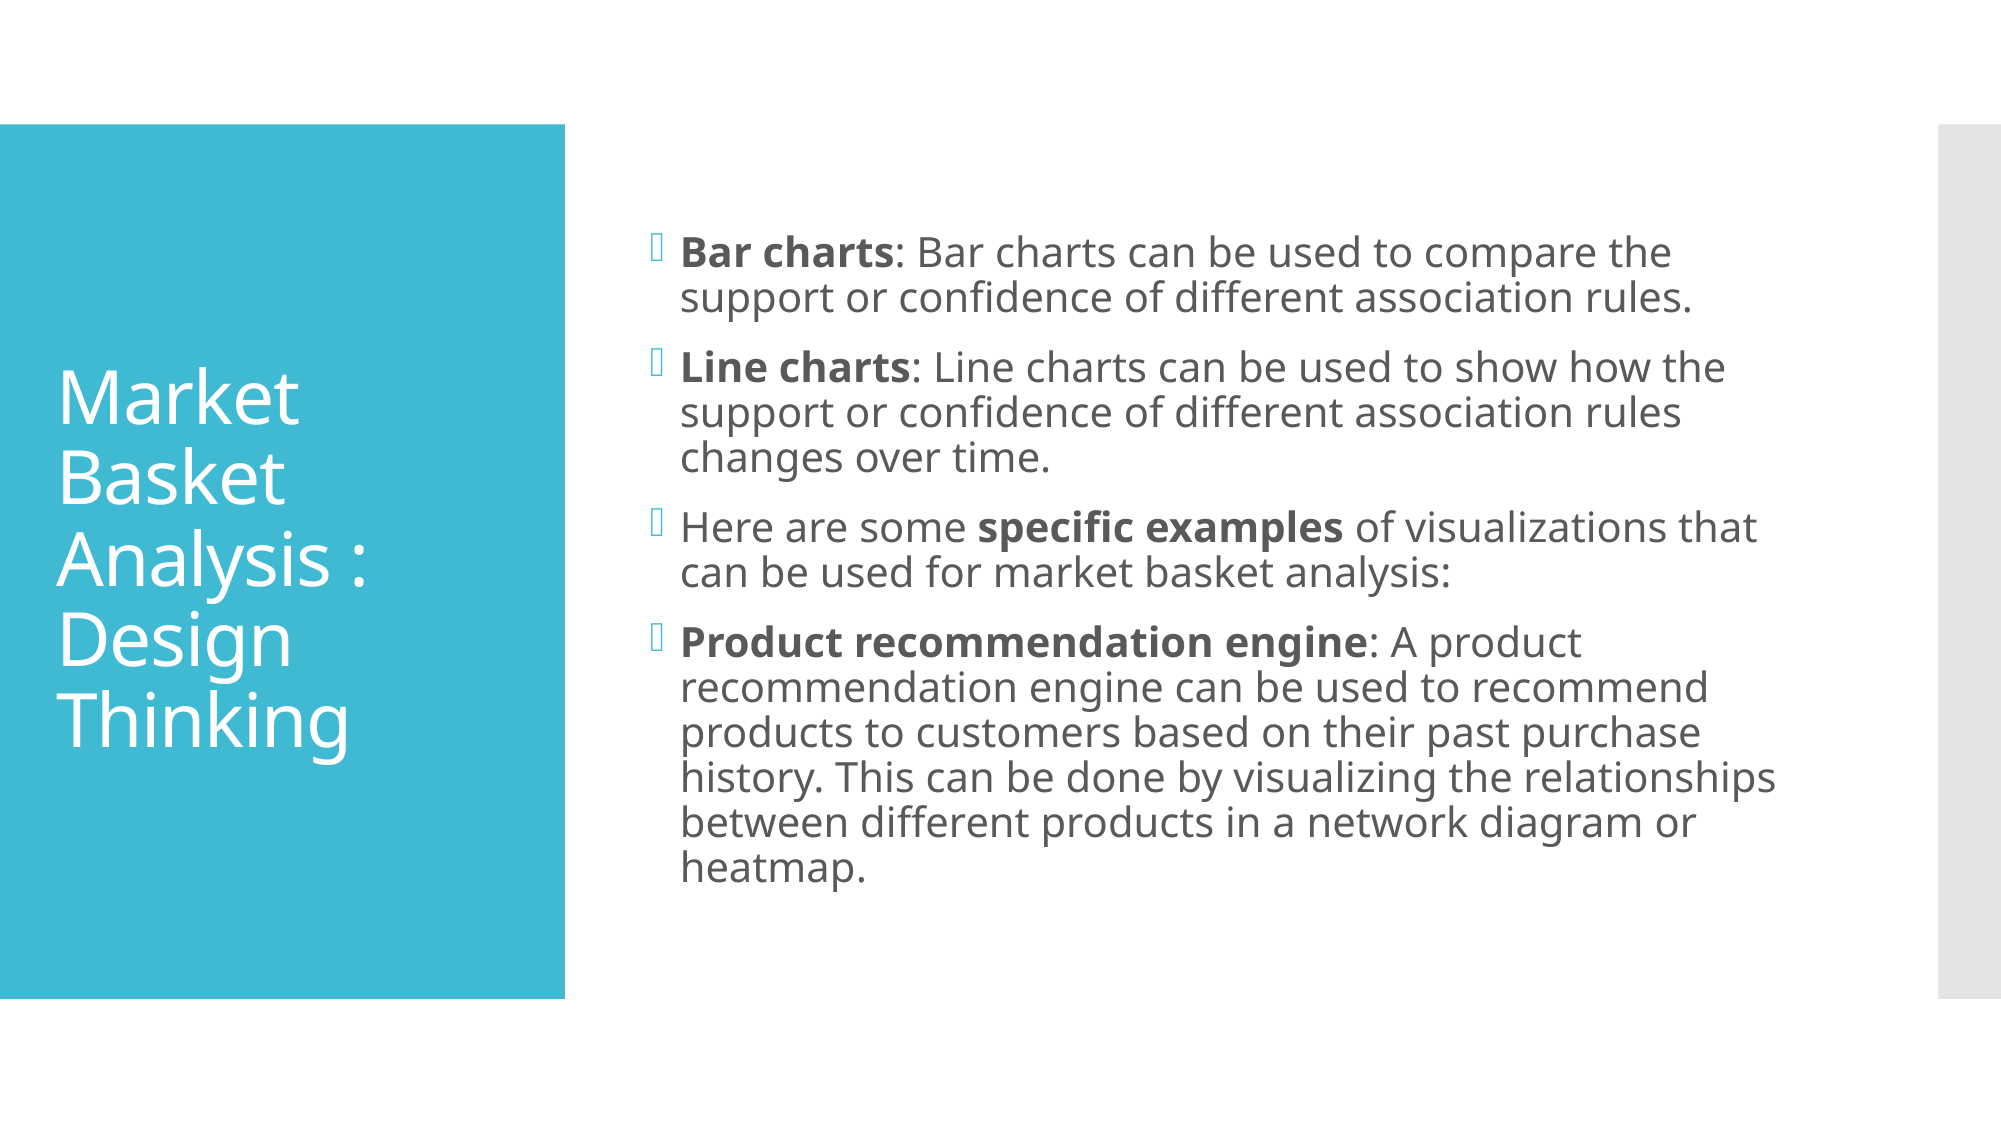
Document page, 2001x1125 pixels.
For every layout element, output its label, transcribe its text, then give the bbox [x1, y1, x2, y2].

title Market Basket Analysis : Design Thinking [41, 184, 525, 940]
list Bar charts: Bar charts can be used to compare the support or confidence of different association rules. Line charts: Line charts can be used to show how the support or confidence of different association rules changes over time. Here are some specific examples of visualizations that can be used for market basket analysis: Product recommendation engine: A product recommendation engine can be used to recommend products to customers based on their past purchase history. This can be done by visualizing the relationships between different products in a network diagram or heatmap. [634, 141, 1835, 982]
